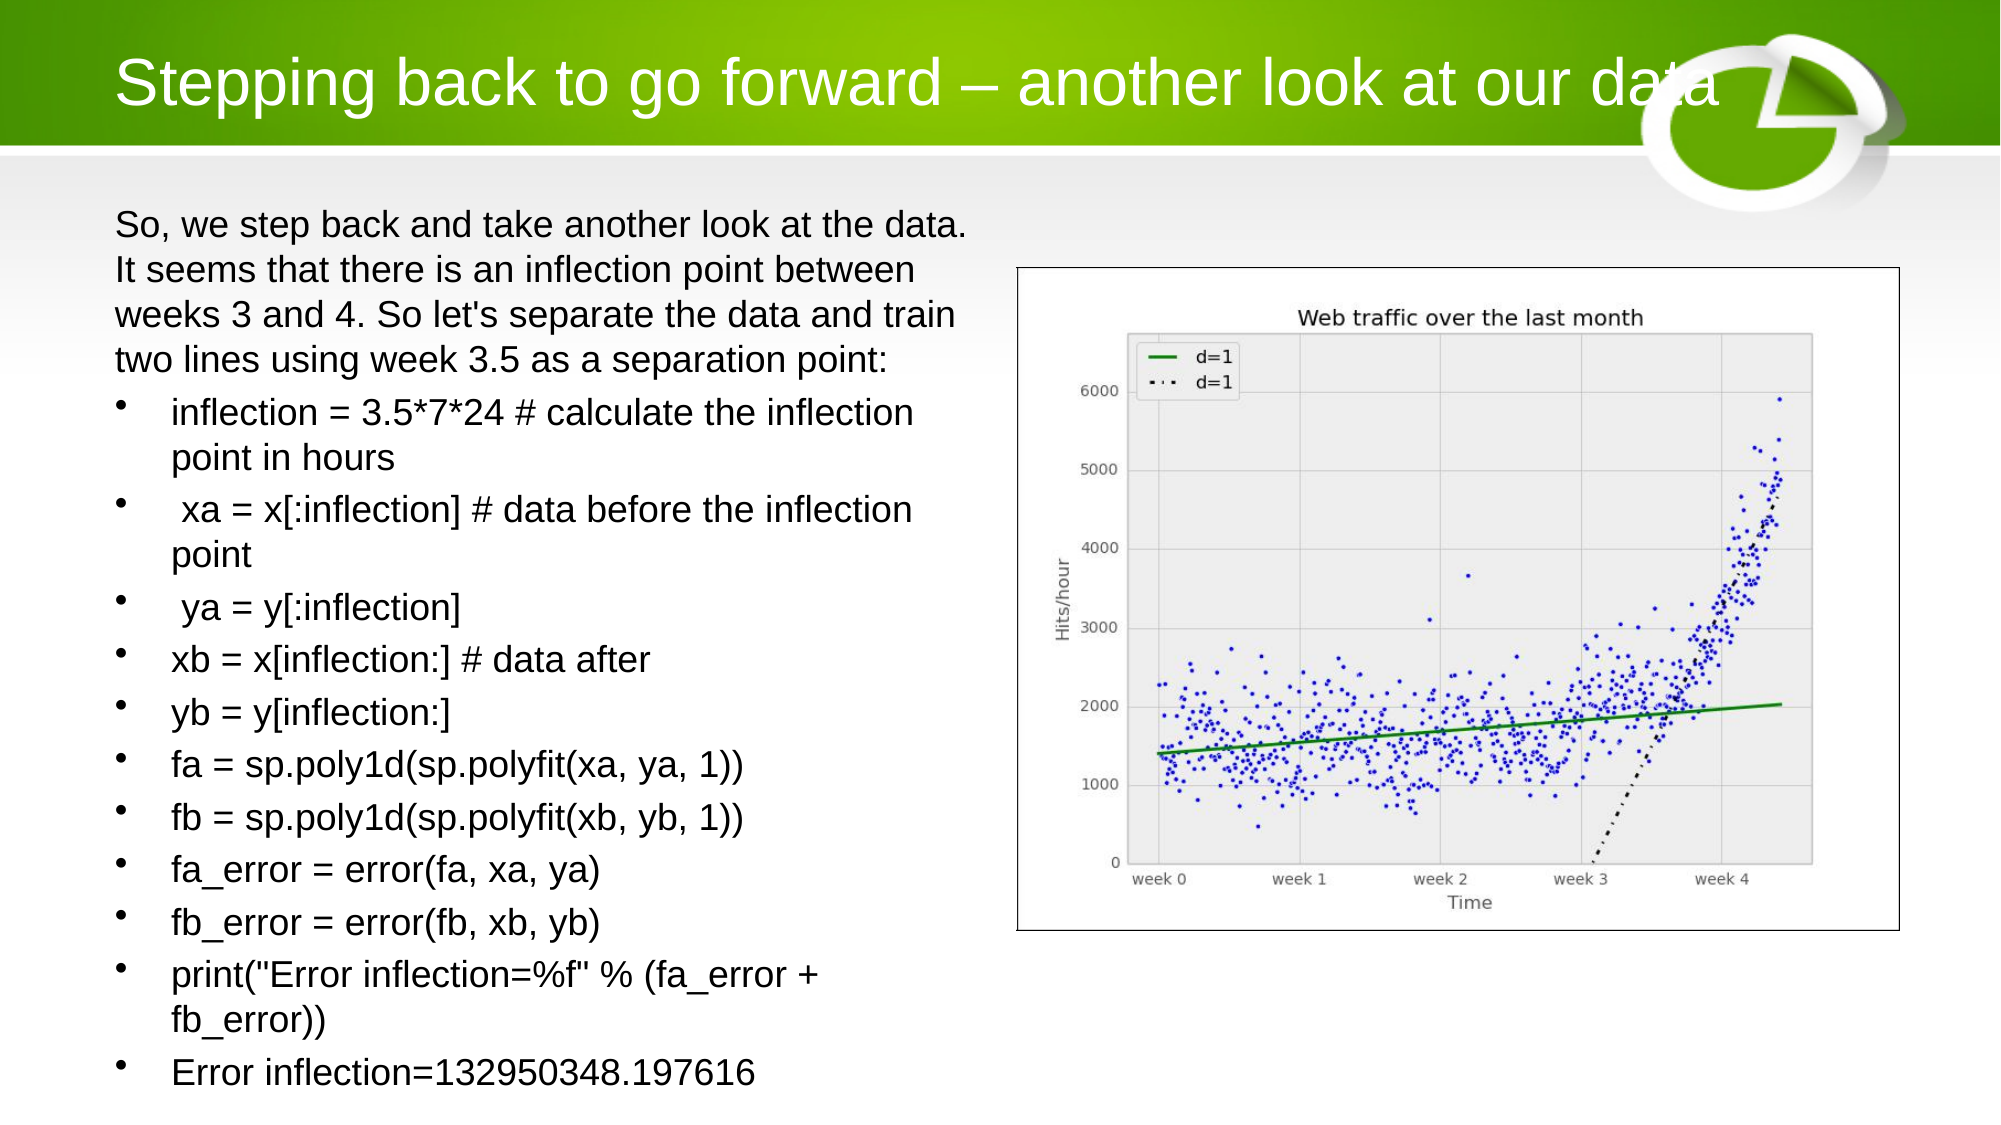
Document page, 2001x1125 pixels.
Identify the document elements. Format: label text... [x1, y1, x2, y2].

picture [0, 0, 2001, 1125]
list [1016, 267, 1900, 931]
list So, we step back and take another look at the data. It seems that there is an inflection point between weeks 3 and 4. So let's separate the data and train two lines using week 3.5 as a separation point: inflection = 3.5*7*24 # calculate the inflection point in hours xa = x[:inflection] # data before the inflection point ya = y[:inflection] xb = x[inflection:] # data after yb = y[inflection:] fa = sp.poly1d(sp.polyfit(xa, ya, 1)) fb = sp.poly1d(sp.polyfit(xb, yb, 1)) fa_error = error(fa, xa, ya) fb_error = error(fb, xb, yb) print("Error inflection=%f" % (fa_error + fb_error)) Error inflection=132950348.197616 [99, 192, 984, 1112]
title Stepping back to go forward – another look at our data [99, 30, 1901, 127]
